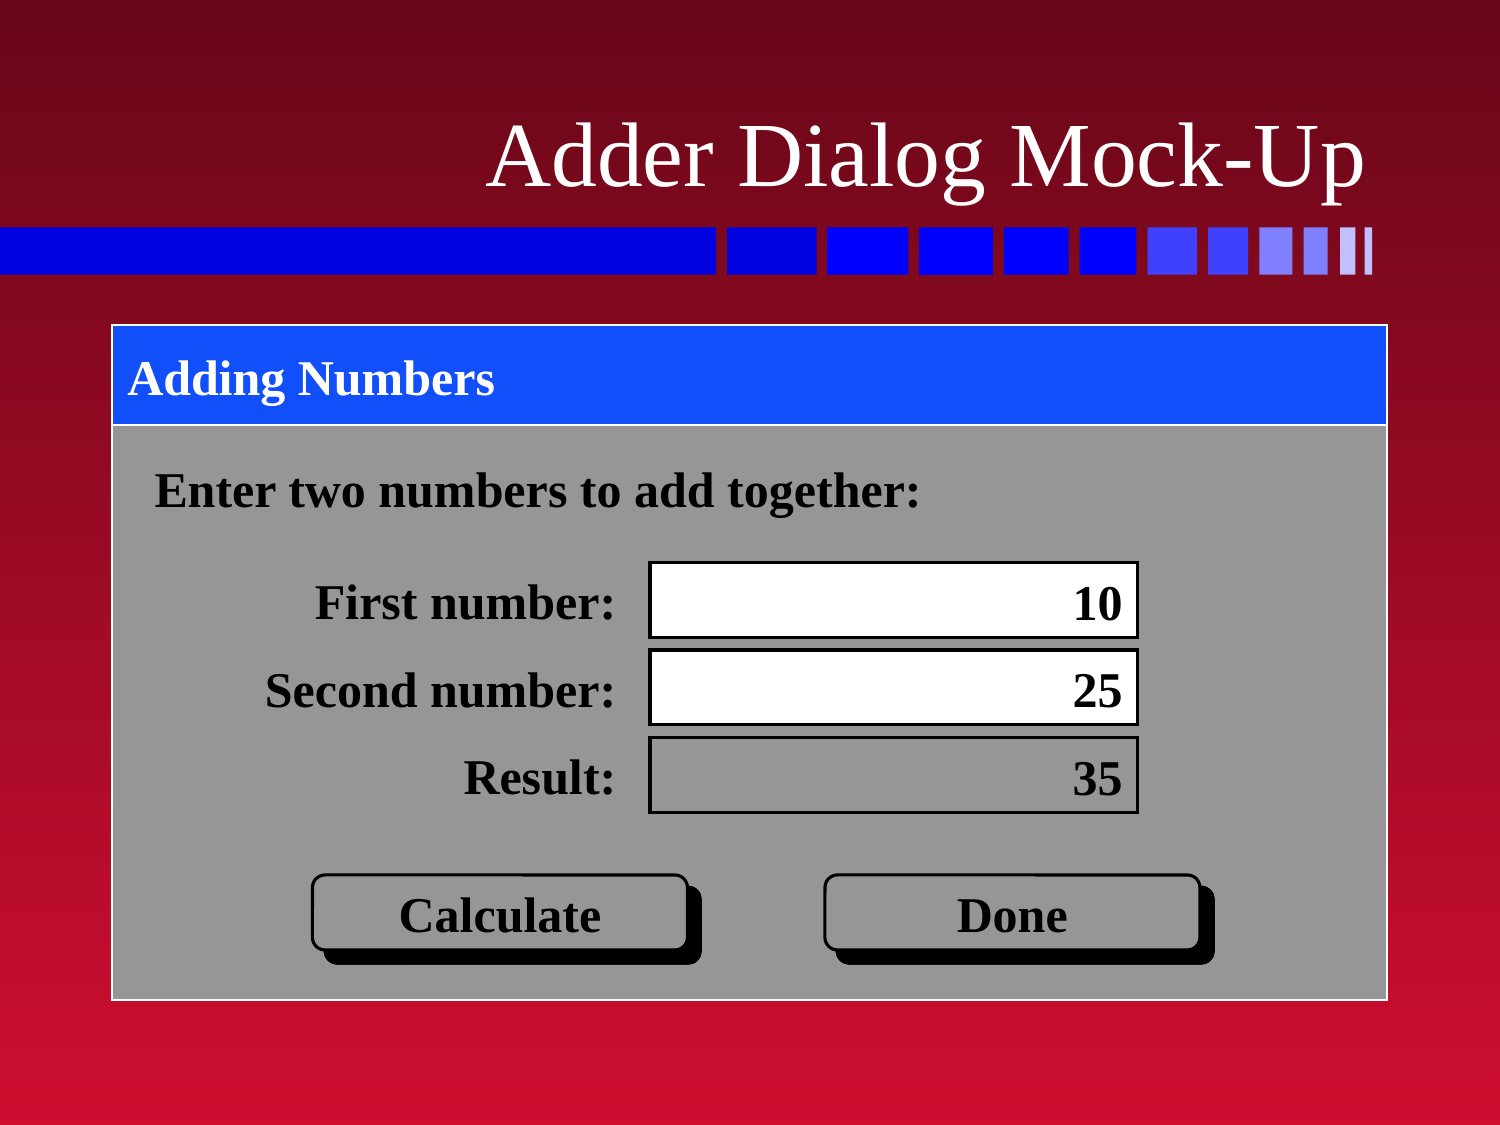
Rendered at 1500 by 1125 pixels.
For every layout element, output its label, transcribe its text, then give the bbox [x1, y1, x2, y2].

text_box Adding Numbers [112, 324, 1388, 425]
text_box Calculate [312, 874, 688, 950]
text_box Result: [448, 737, 632, 813]
text_box Second number: [249, 649, 632, 725]
text_box 25 [650, 649, 1138, 725]
text_box 35 [650, 737, 1138, 813]
text_box [112, 425, 1388, 1000]
text_box 10 [650, 562, 1138, 638]
text_box Done [824, 874, 1200, 950]
title Adder Dialog Mock-Up [109, 27, 1383, 213]
text_box First number: [299, 562, 632, 638]
text_box Enter two numbers to add together: [139, 449, 937, 525]
